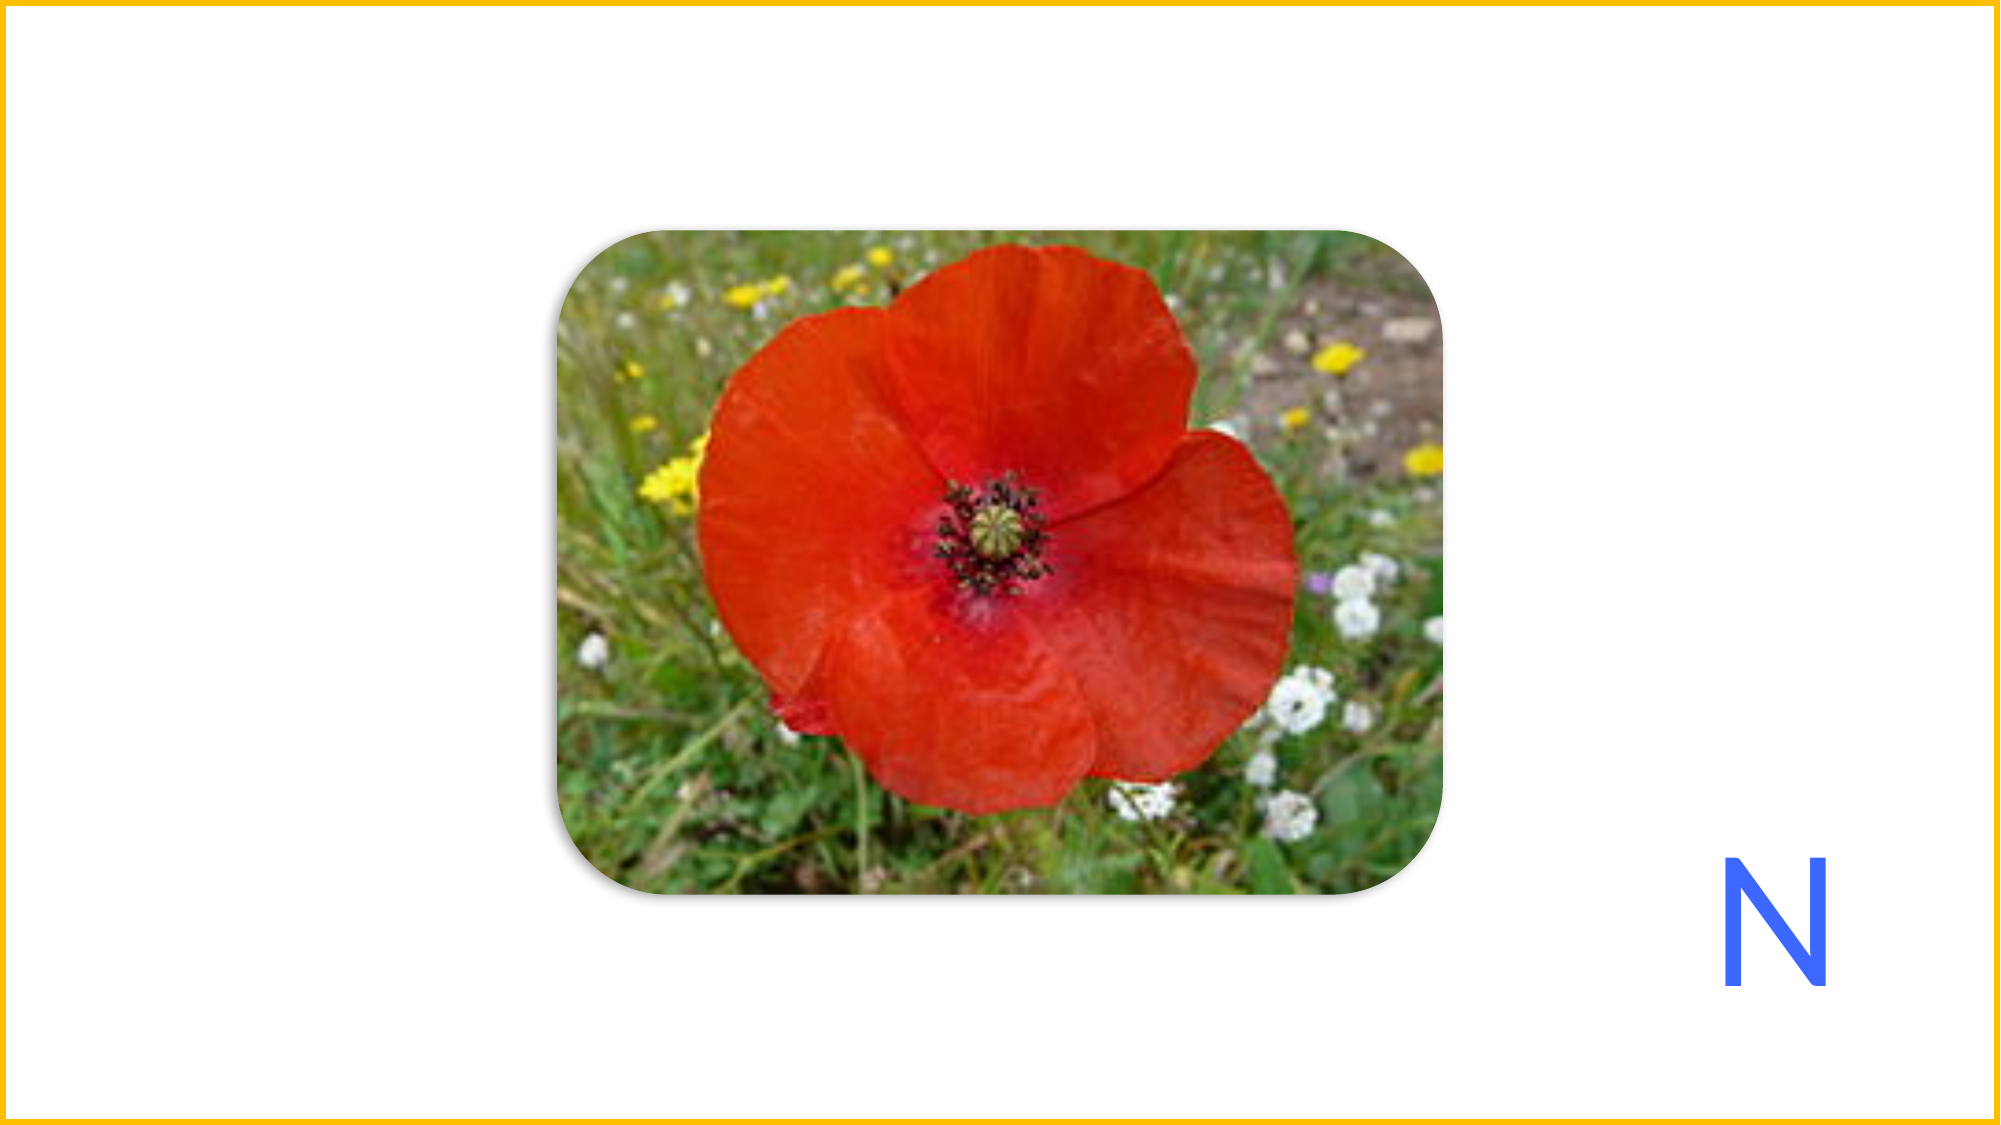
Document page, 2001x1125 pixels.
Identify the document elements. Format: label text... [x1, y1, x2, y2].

text_box N [1591, 778, 1960, 1034]
picture [556, 230, 1443, 895]
